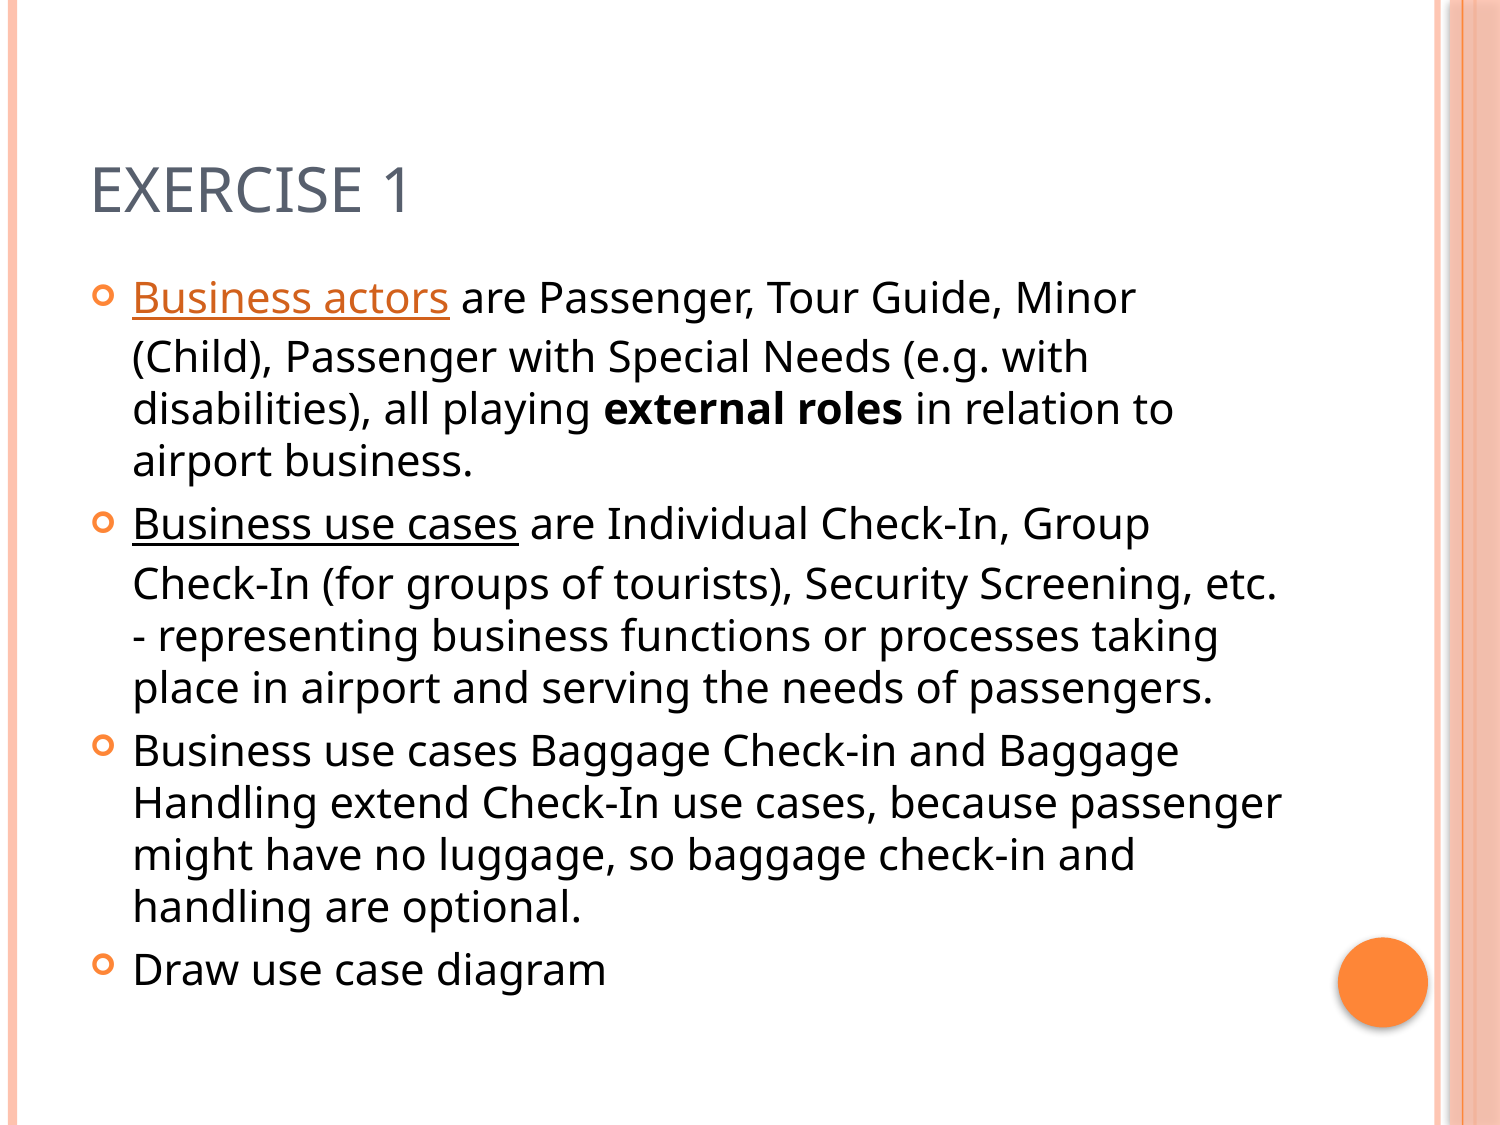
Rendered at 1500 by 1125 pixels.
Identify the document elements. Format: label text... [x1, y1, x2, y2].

title Exercise 1 [75, 45, 1300, 233]
list Business actors are Passenger, Tour Guide, Minor (Child), Passenger with Special Needs (e.g. with disabilities), all playing external roles in relation to airport business. Business use cases are Individual Check-In, Group Check-In (for groups of tourists), Security Screening, etc. - representing business functions or processes taking place in airport and serving the needs of passengers. Business use cases Baggage Check-in and Baggage Handling extend Check-In use cases, because passenger might have no luggage, so baggage check-in and handling are optional. Draw use case diagram [75, 262, 1300, 1062]
